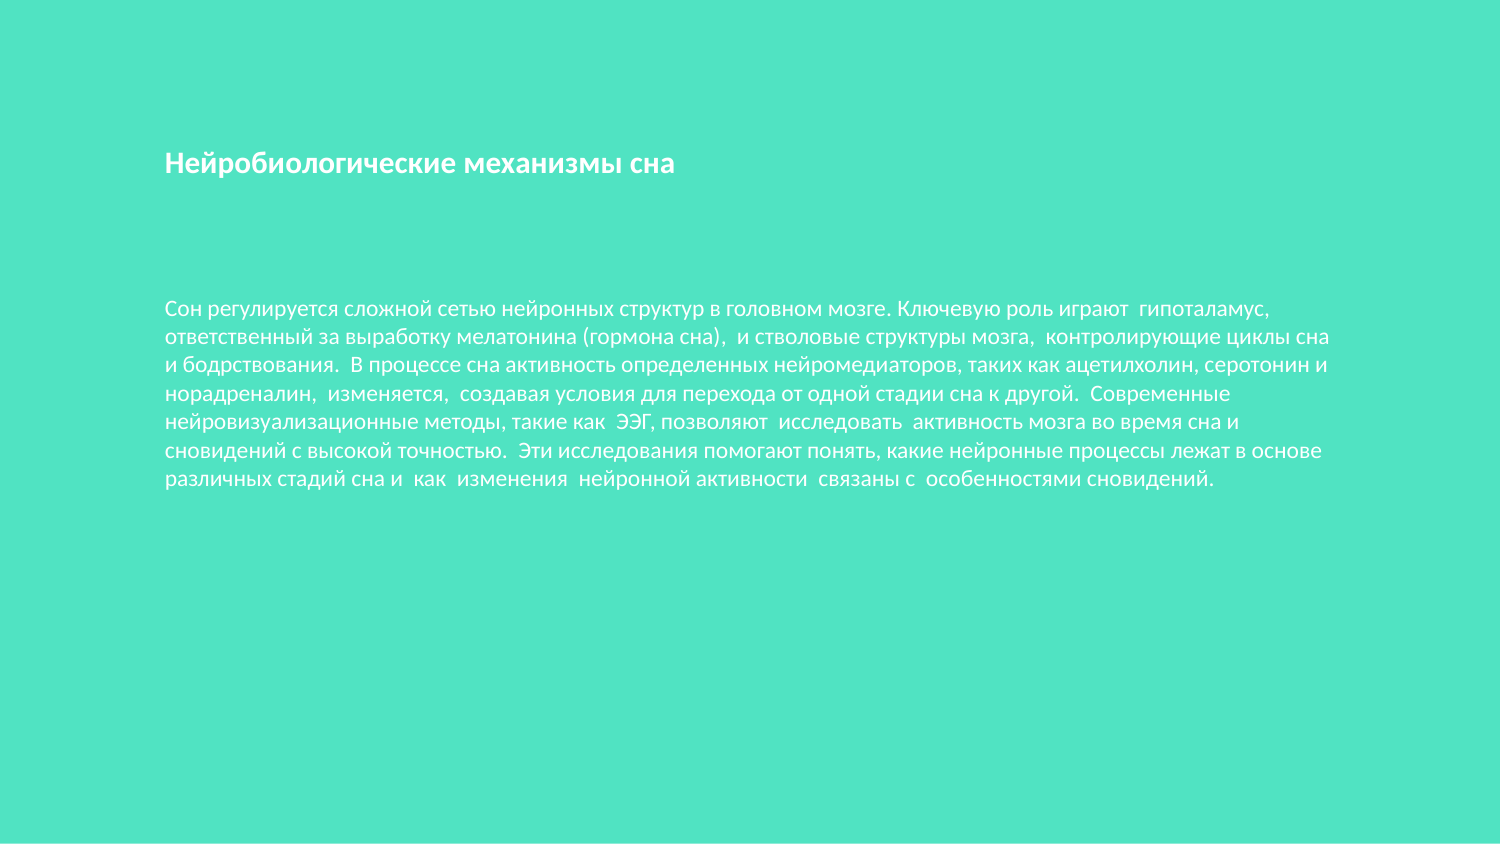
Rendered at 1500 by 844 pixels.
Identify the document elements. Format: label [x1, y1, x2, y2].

text_box [0, 0, 1500, 844]
